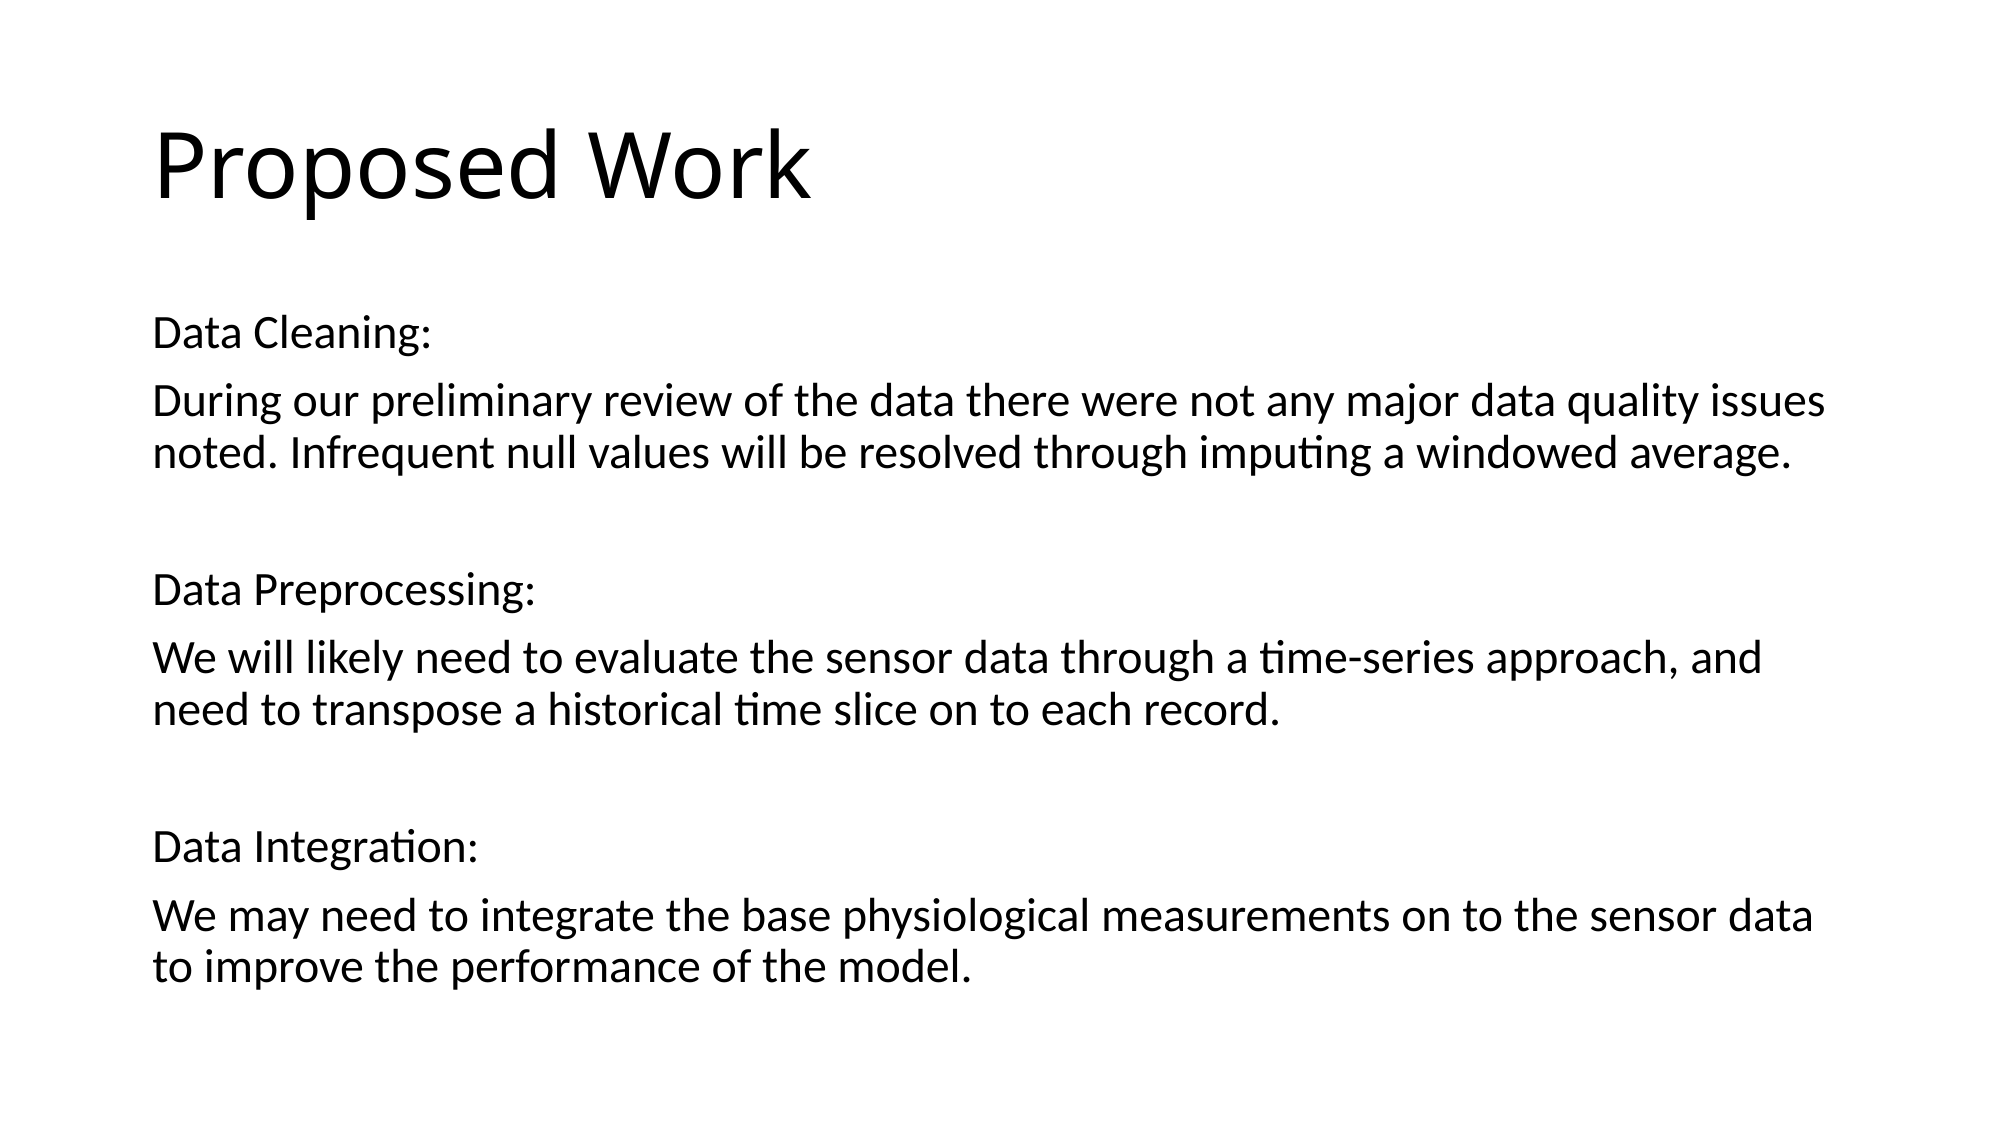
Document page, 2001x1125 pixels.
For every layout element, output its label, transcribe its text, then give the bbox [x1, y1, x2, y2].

title Proposed Work [137, 59, 1863, 278]
list Data Cleaning: During our preliminary review of the data there were not any major data quality issues noted. Infrequent null values will be resolved through imputing a windowed average. Data Preprocessing: We will likely need to evaluate the sensor data through a time-series approach, and need to transpose a historical time slice on to each record. Data Integration: We may need to integrate the base physiological measurements on to the sensor data to improve the performance of the model. [137, 299, 1863, 1014]
